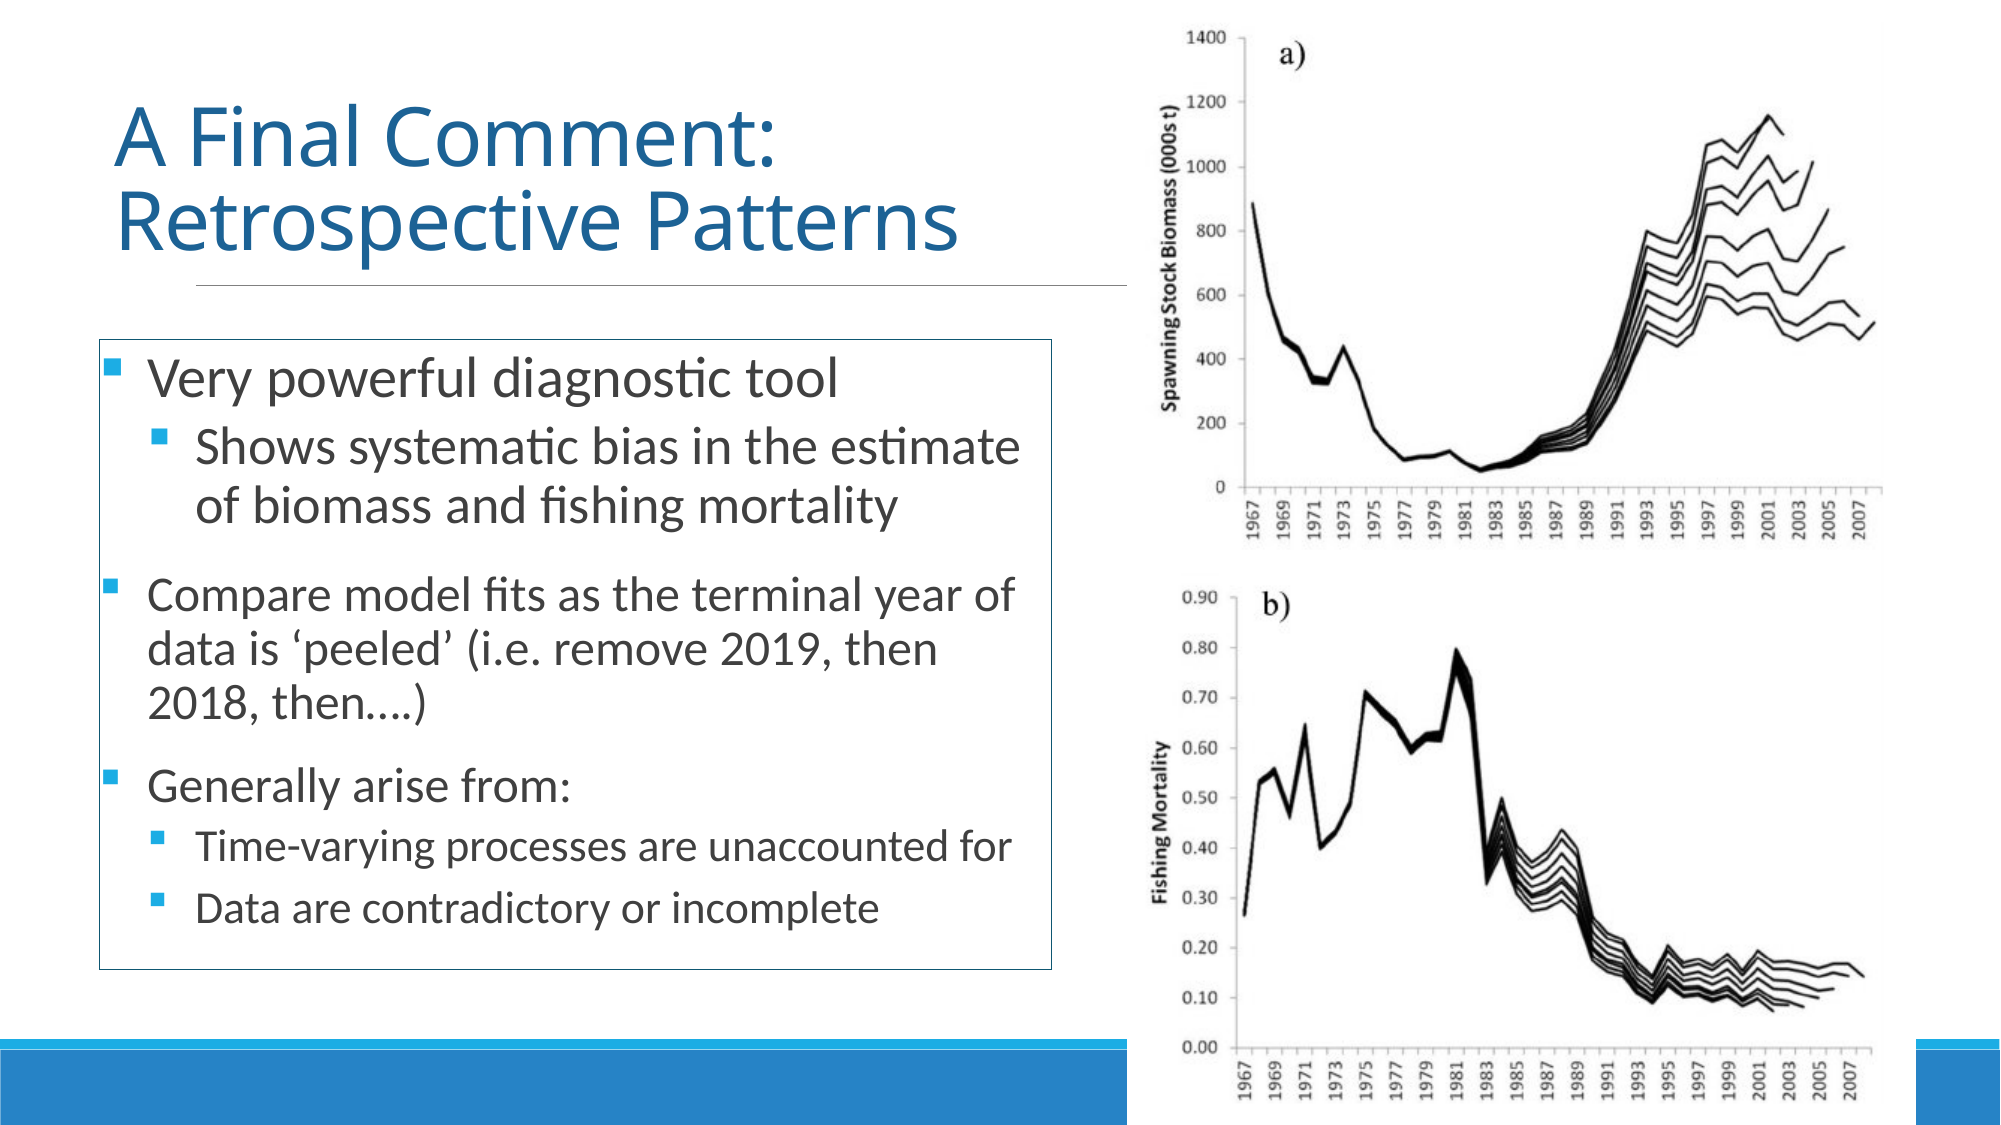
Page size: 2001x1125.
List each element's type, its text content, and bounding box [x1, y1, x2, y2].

title A Final Comment: Retrospective Patterns [99, 36, 976, 275]
list Very powerful diagnostic tool Shows systematic bias in the estimate of biomass and fishing mortality Compare model fits as the terminal year of data is ‘peeled’ (i.e. remove 2019, then 2018, then….) Generally arise from: Time-varying processes are unaccounted for Data are contradictory or incomplete [99, 339, 1052, 970]
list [1126, 0, 1916, 1125]
